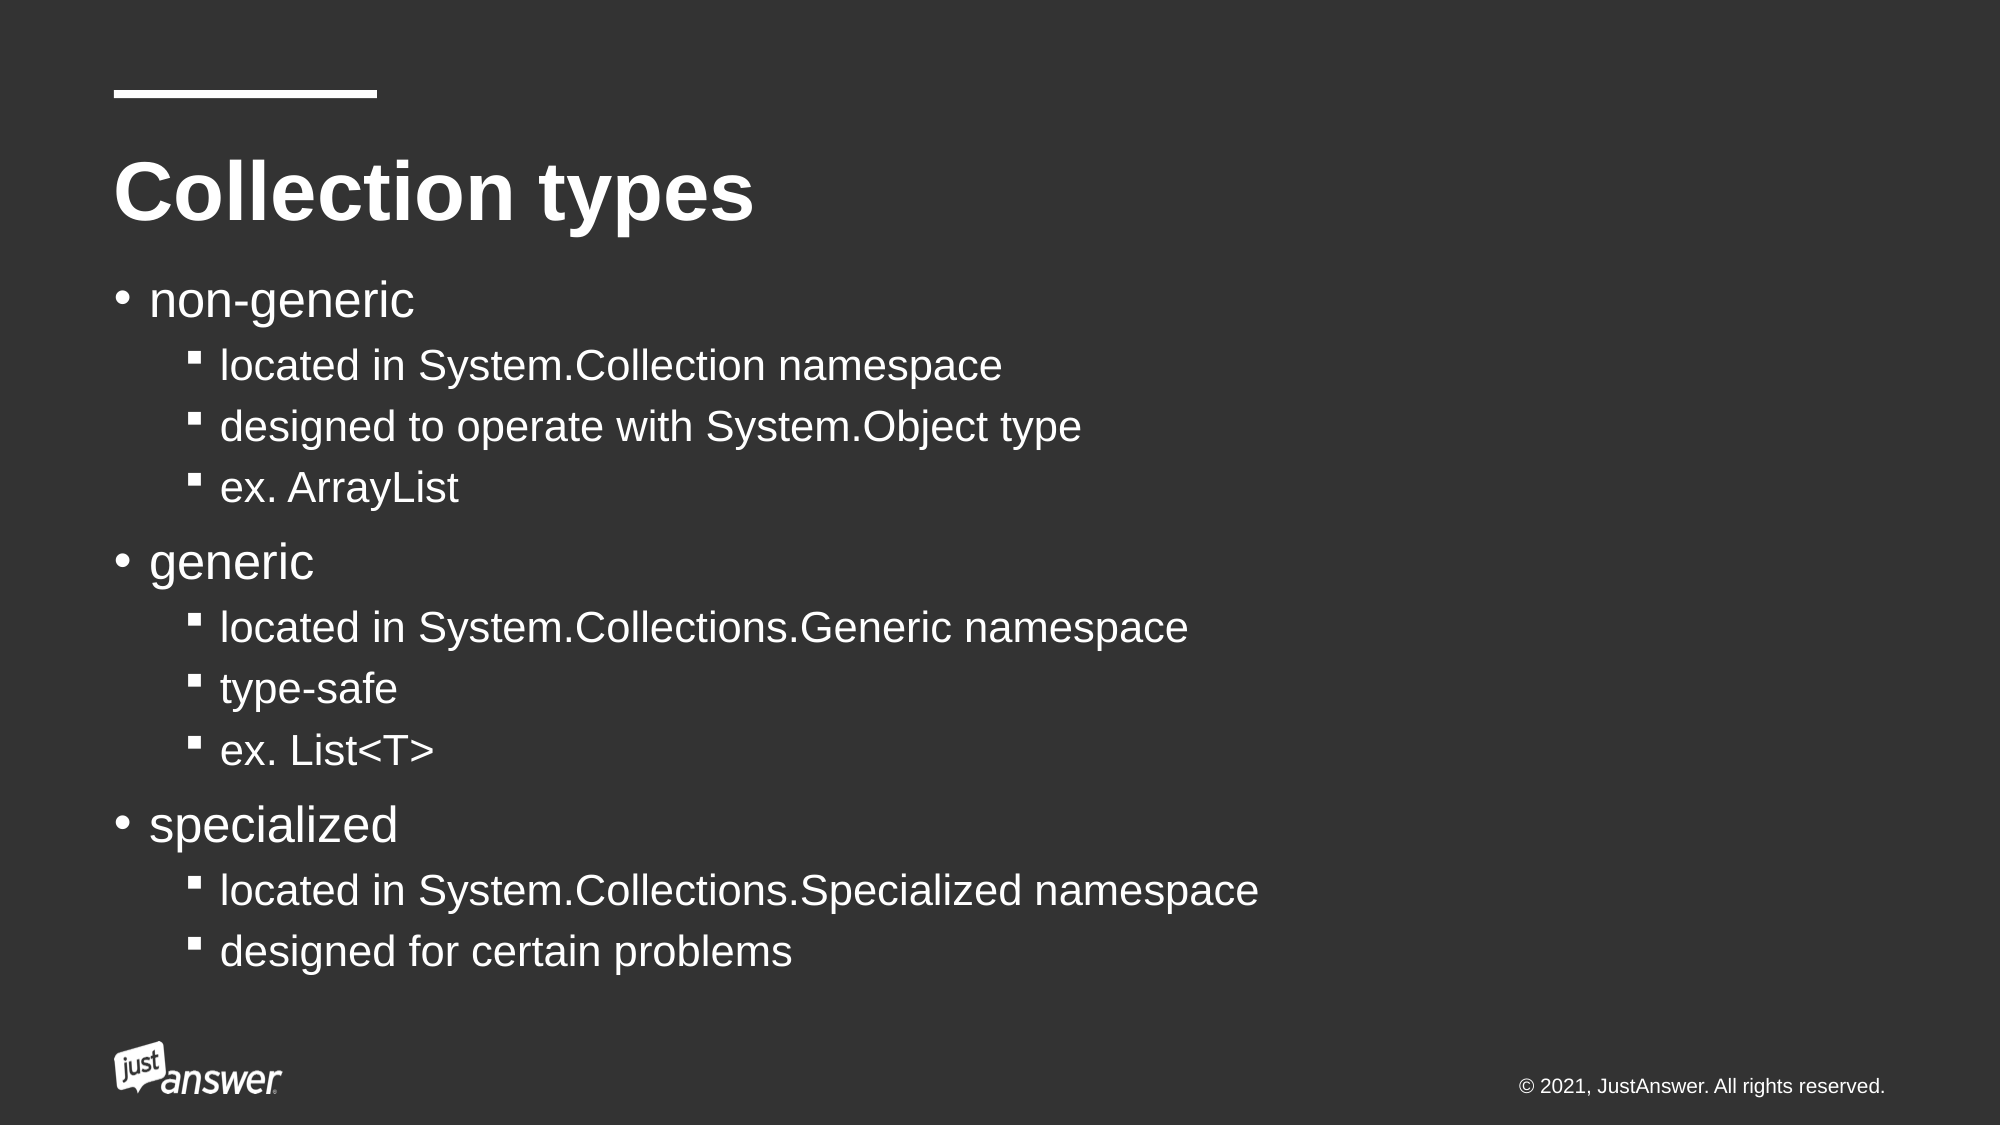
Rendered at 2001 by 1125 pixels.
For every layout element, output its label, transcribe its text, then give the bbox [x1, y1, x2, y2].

picture [114, 1041, 283, 1094]
list non-generic located in System.Collection namespace designed to operate with System.Object type ex. ArrayList generic located in System.Collections.Generic namespace type-safe ex. List<T> specialized located in System.Collections.Specialized namespace designed for certain problems [114, 267, 1886, 976]
title Collection types [114, 148, 1886, 267]
